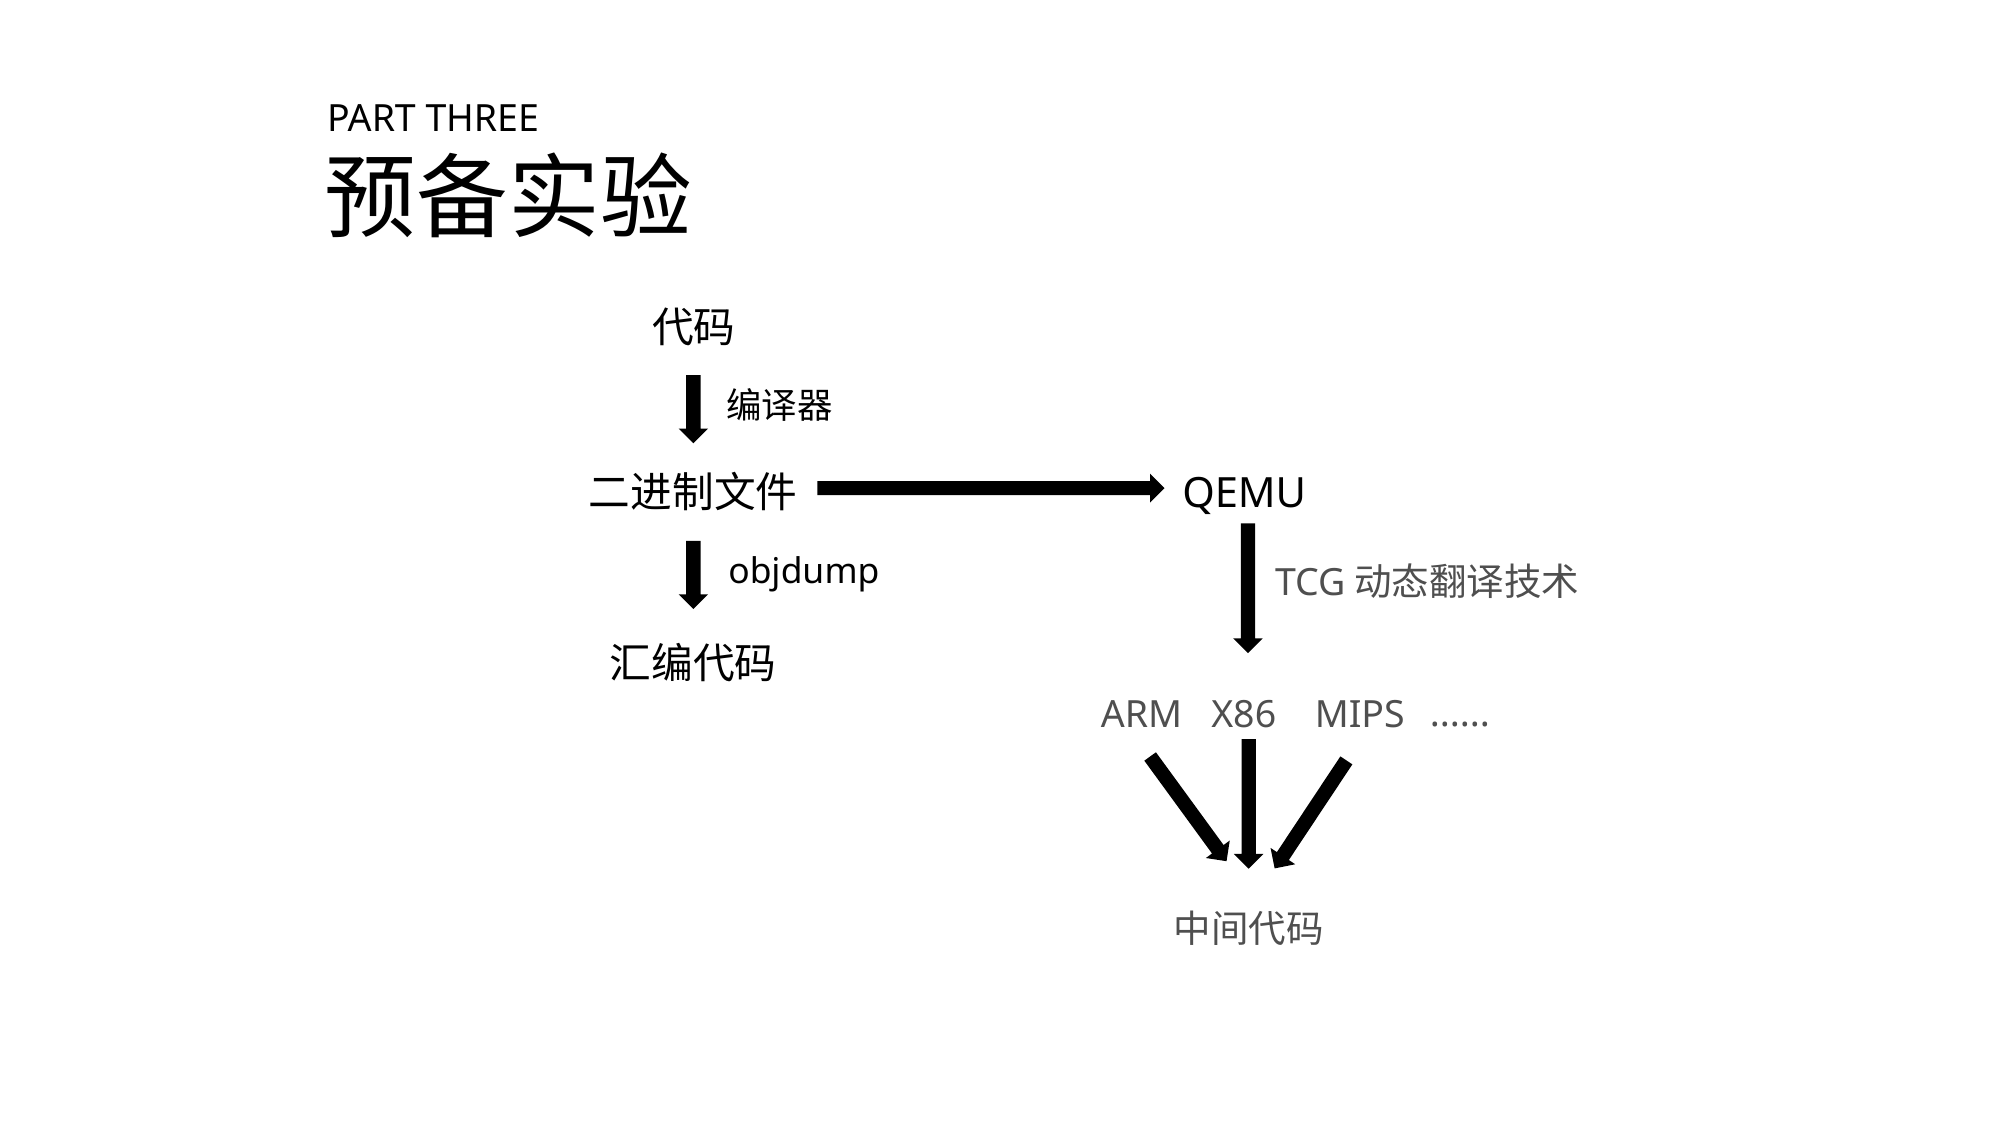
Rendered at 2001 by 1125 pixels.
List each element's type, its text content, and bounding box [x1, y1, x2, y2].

text_box ARM [1086, 682, 1196, 743]
text_box QEMU [1167, 458, 1322, 524]
text_box [678, 540, 709, 610]
text_box [678, 375, 709, 444]
text_box MIPS [1299, 682, 1420, 743]
text_box [1144, 752, 1230, 862]
text_box ...... [1414, 682, 1505, 742]
text_box X86 [1196, 682, 1292, 743]
text_box [817, 473, 1165, 503]
text_box TCG动态翻译技术 [1260, 550, 1595, 611]
text_box 汇编代码 [594, 629, 792, 694]
text_box 中间代码 [1158, 897, 1339, 958]
text_box 编译器 [711, 375, 848, 433]
text_box [1233, 523, 1263, 654]
text_box 二进制文件 [574, 458, 813, 524]
text_box objdump [713, 541, 895, 599]
text_box PART THREE 预备实验 [292, 86, 707, 257]
text_box 代码 [637, 293, 751, 359]
text_box [1233, 739, 1264, 869]
text_box [1270, 756, 1353, 869]
